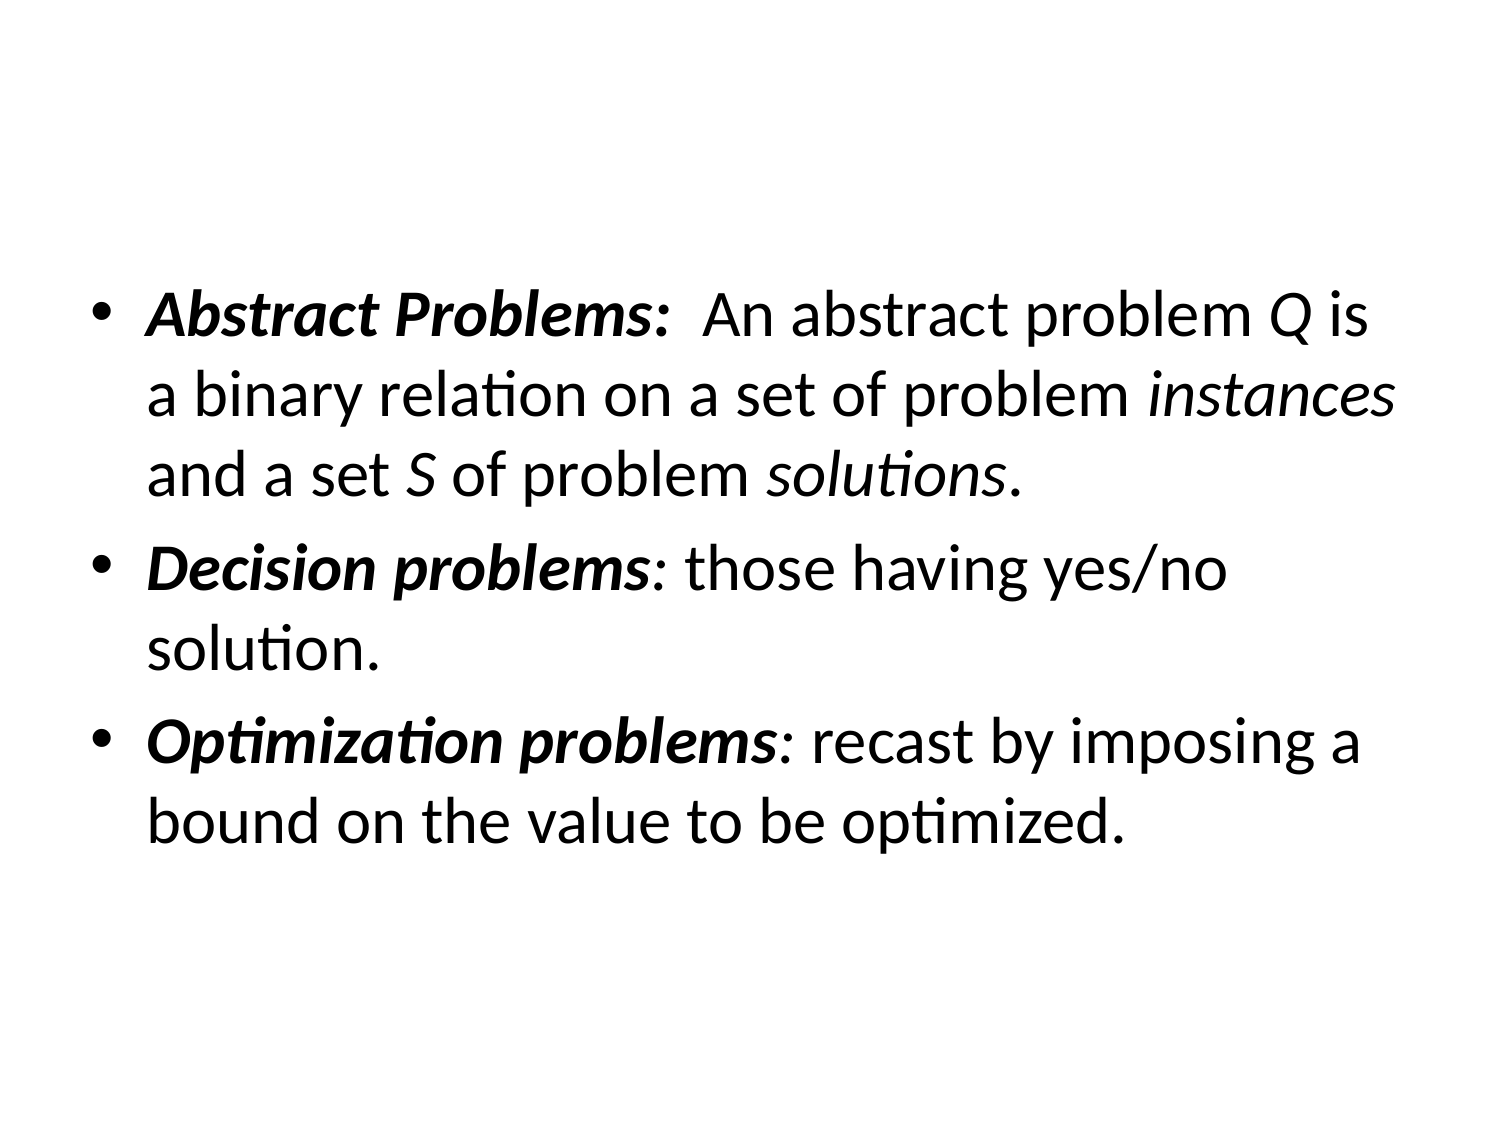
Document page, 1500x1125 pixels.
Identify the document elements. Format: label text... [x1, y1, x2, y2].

list Abstract Problems: An abstract problem Q is a binary relation on a set of problem instances and a set S of problem solutions. Decision problems: those having yes/no solution. Optimization problems: recast by imposing a bound on the value to be optimized. [75, 262, 1425, 1005]
